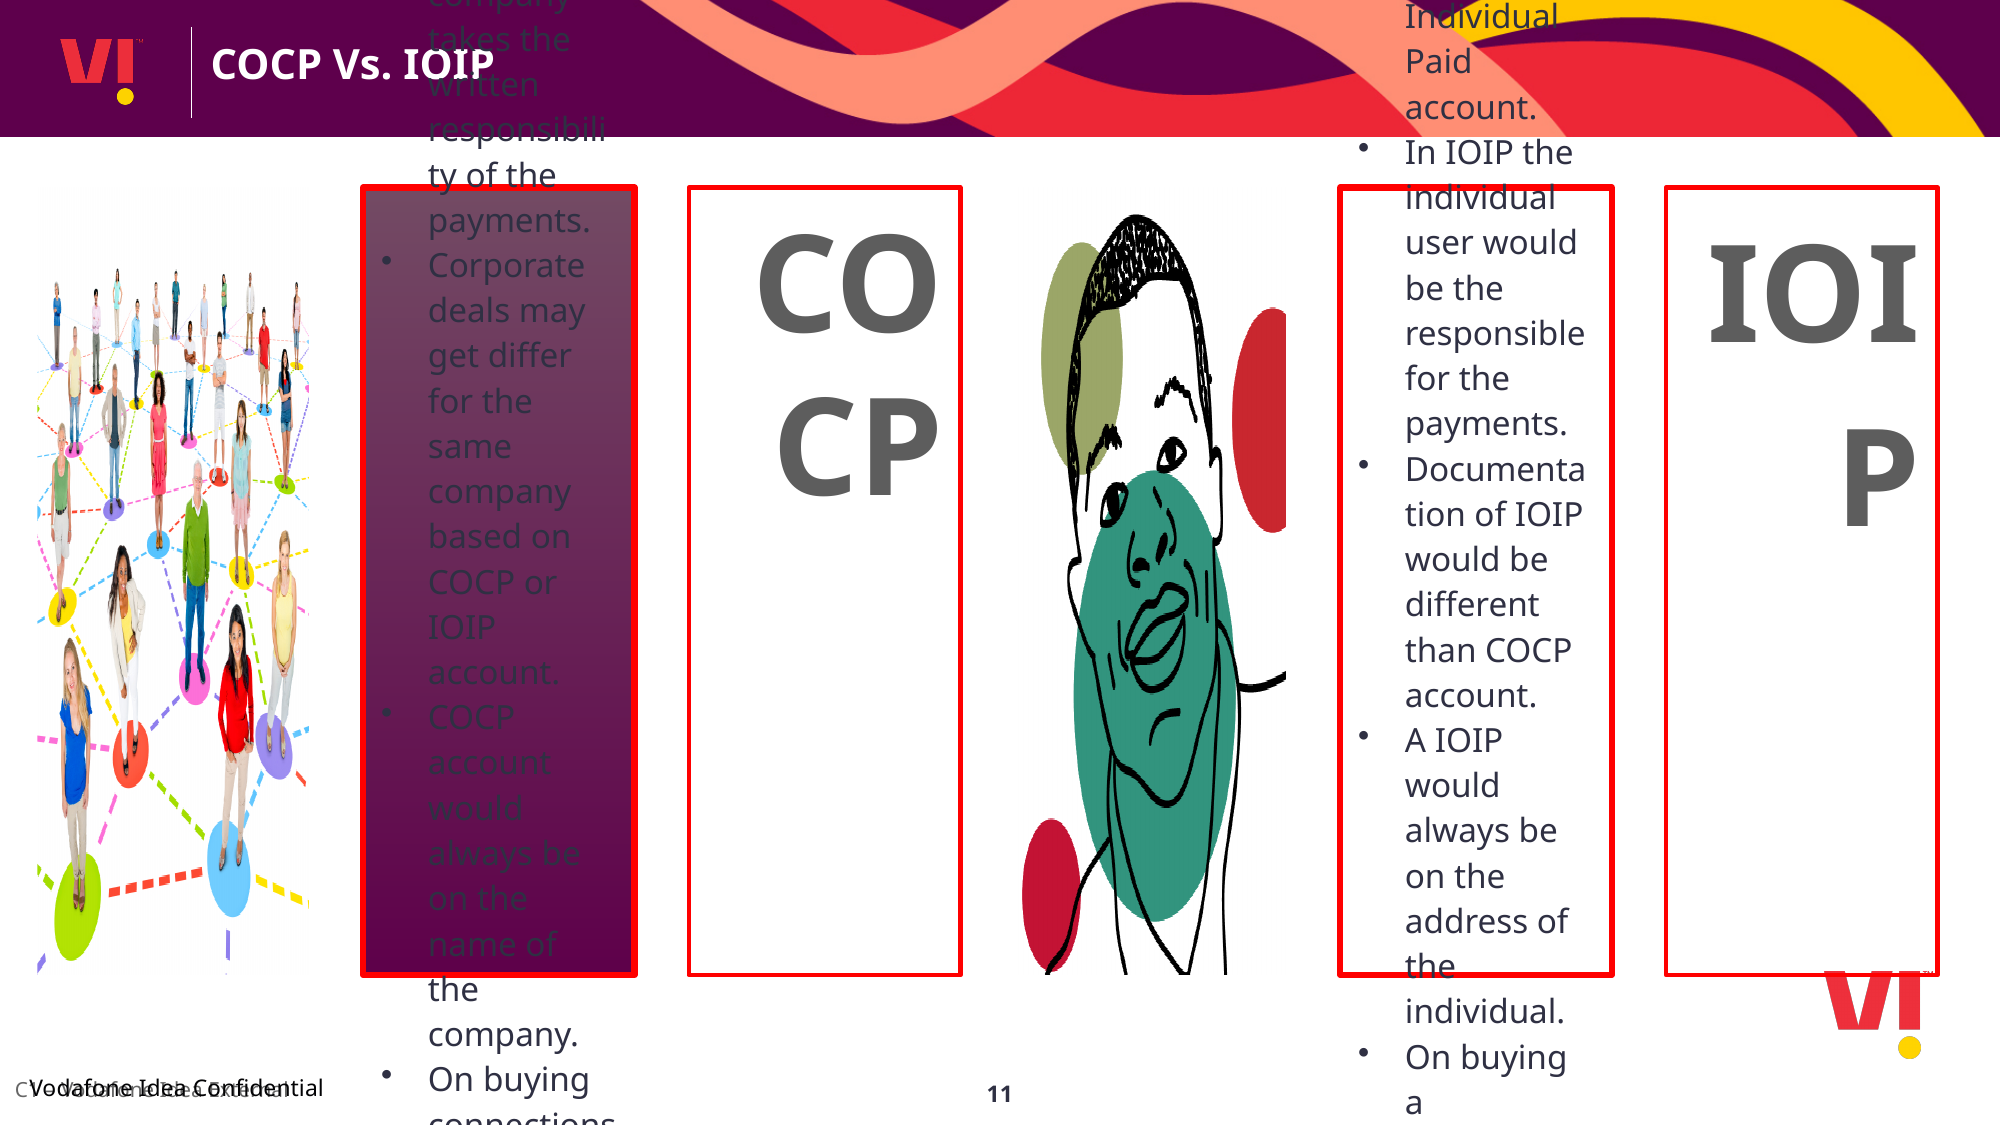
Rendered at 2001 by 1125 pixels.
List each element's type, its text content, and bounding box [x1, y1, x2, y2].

picture [1824, 977, 1933, 1059]
picture [0, 0, 2000, 137]
picture [448, 0, 458, 4]
picture [445, 125, 454, 130]
picture [521, 125, 530, 137]
picture [566, 125, 576, 137]
text_box COCP Vs. IOIP [195, 36, 511, 97]
slide_number 11 [928, 1065, 1072, 1125]
picture [481, 125, 491, 137]
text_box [37, 187, 1938, 975]
picture [500, 125, 510, 137]
